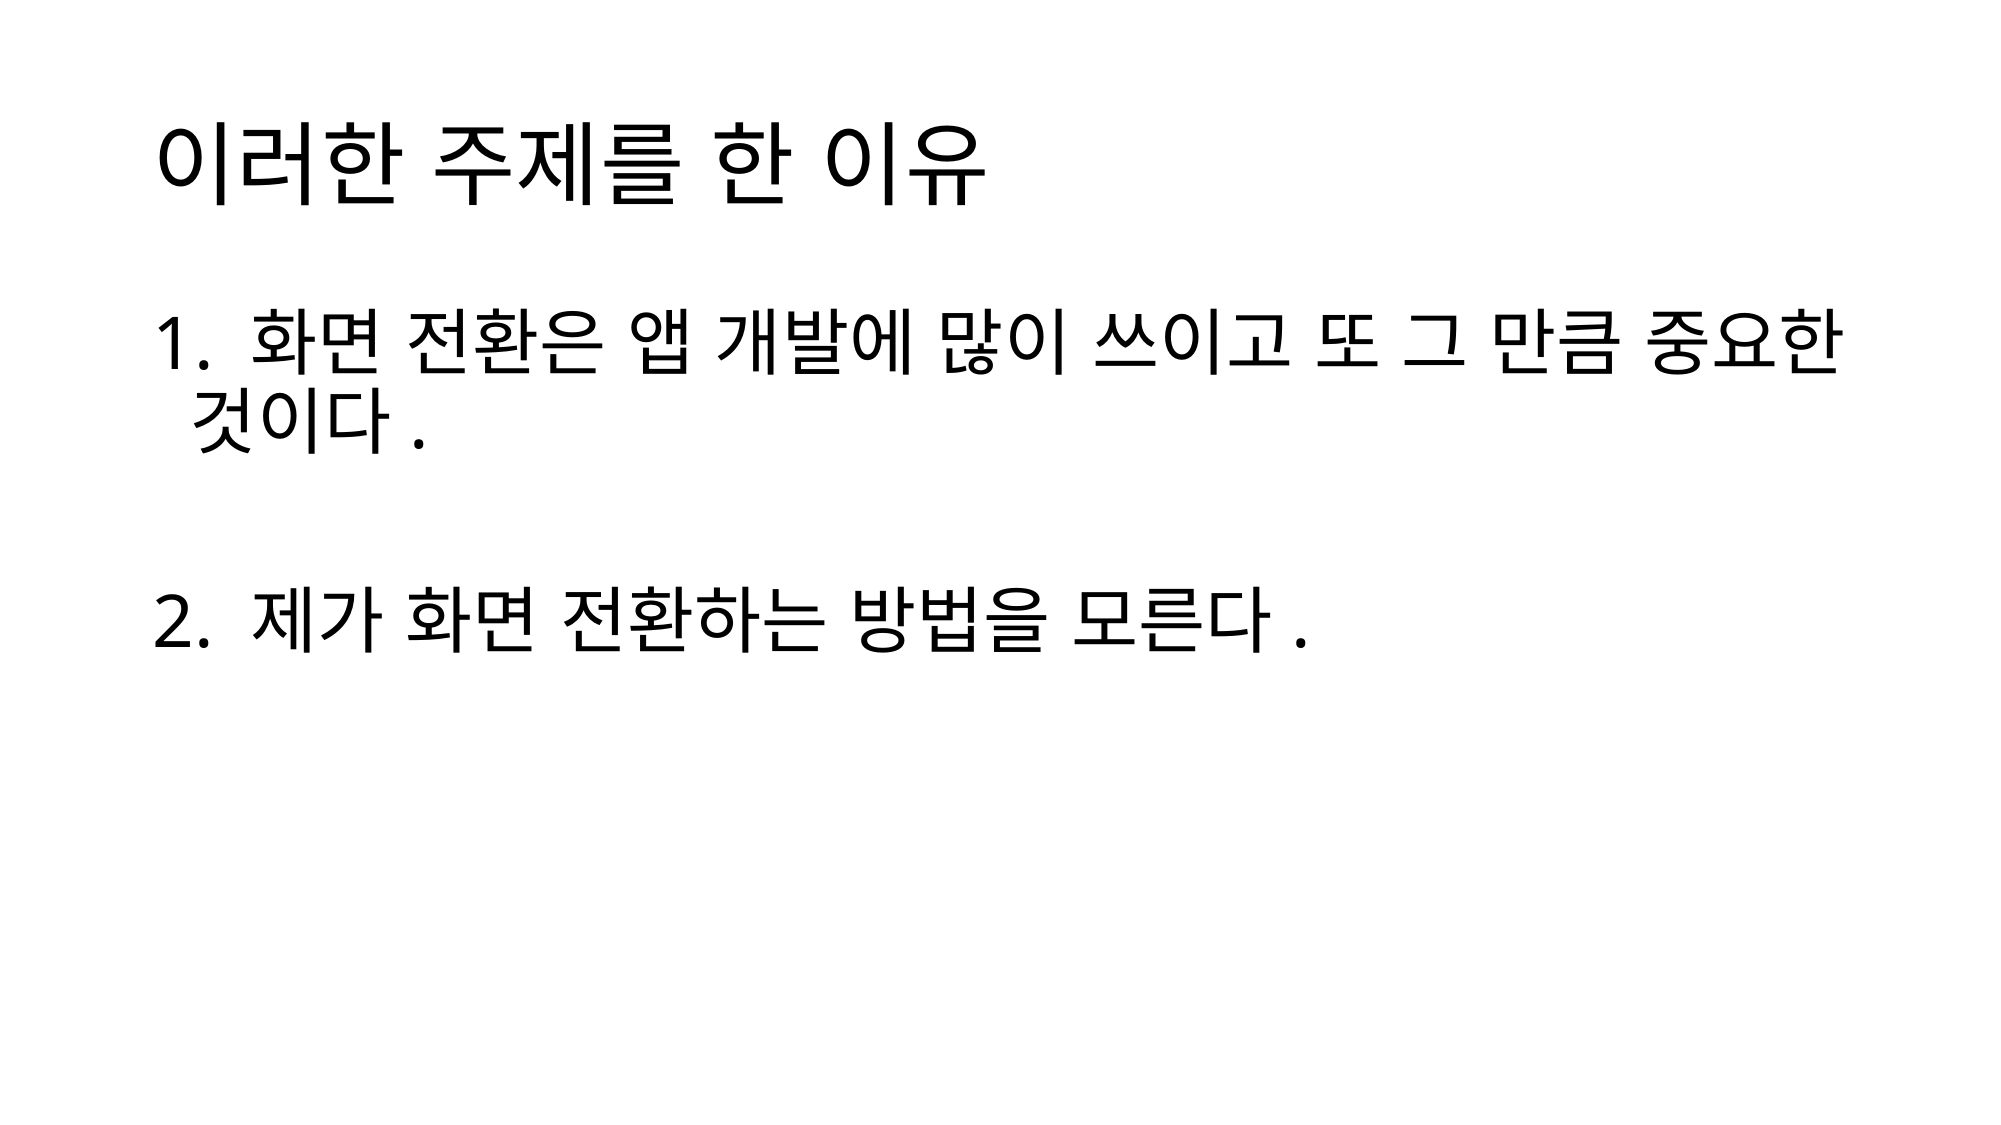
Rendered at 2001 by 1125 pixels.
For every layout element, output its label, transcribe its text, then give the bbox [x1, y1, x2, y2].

list 1. 화면 전환은 앱 개발에 많이 쓰이고 또 그 만큼 중요한 것이다. 2. 제가 화면 전환하는 방법을 모른다. [137, 299, 1863, 1014]
title 이러한 주제를 한 이유 [137, 59, 1863, 278]
